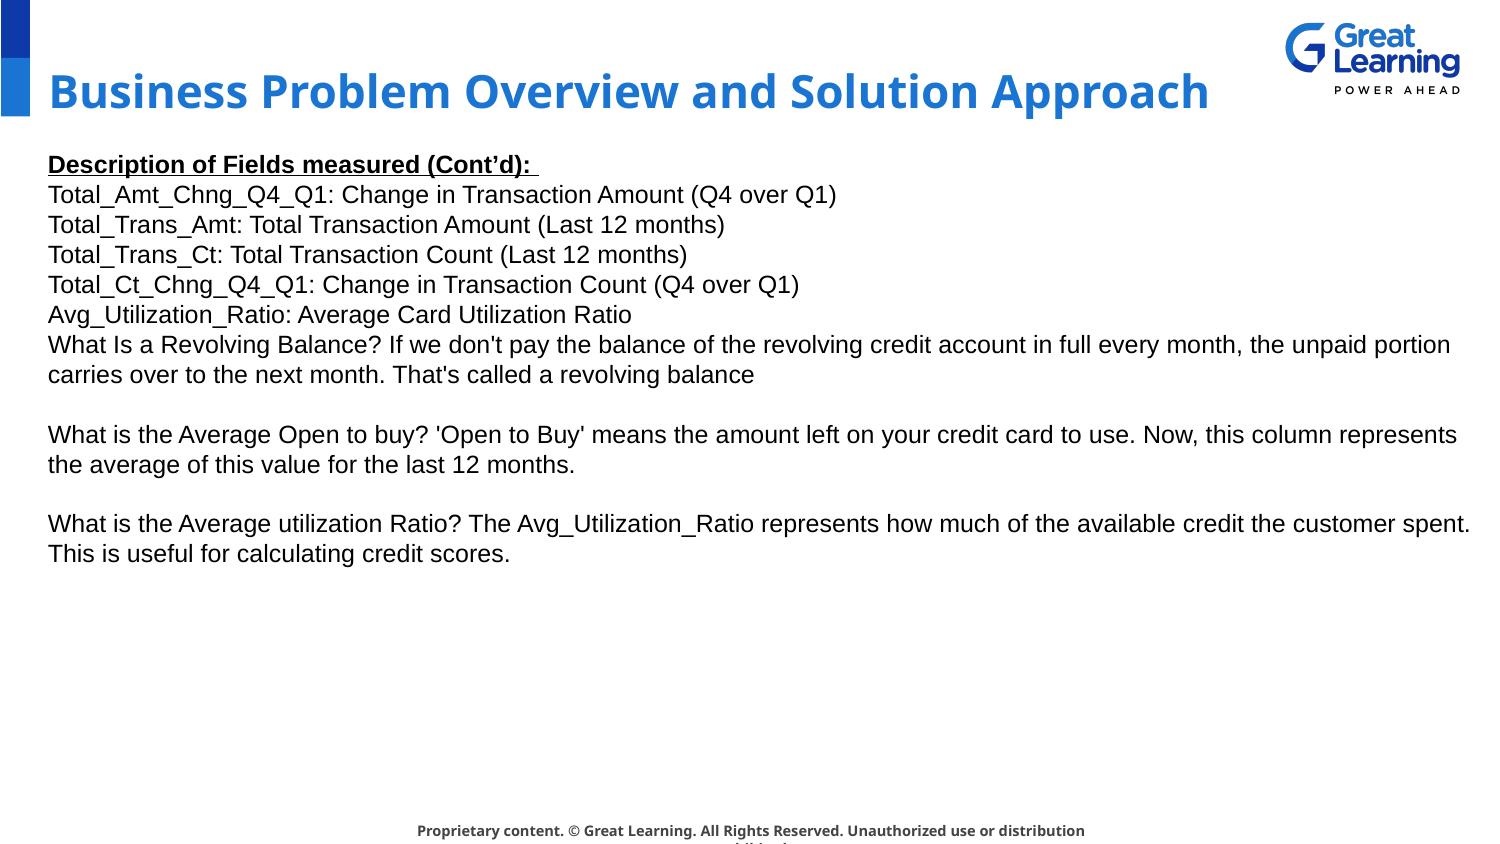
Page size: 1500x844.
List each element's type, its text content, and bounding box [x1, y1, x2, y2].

title Business Problem Overview and Solution Approach [33, 47, 1431, 141]
picture [1258, 11, 1487, 106]
text_box Description of Fields measured (Cont’d): Total_Amt_Chng_Q4_Q1: Change in Transaction Amount (Q4 over Q1) Total_Trans_Amt: Total Transaction Amount (Last 12 months) Total_Trans_Ct: Total Transaction Count (Last 12 months) Total_Ct_Chng_Q4_Q1: Change in Transaction Count (Q4 over Q1) Avg_Utilization_Ratio: Average Card Utilization Ratio What Is a Revolving Balance? If we don't pay the balance of the revolving credit account in full every month, the unpaid portion carries over to the next month. That's called a revolving balance What is the Average Open to buy? 'Open to Buy' means the amount left on your credit card to use. Now, this column represents the average of this value for the last 12 months. What is the Average utilization Ratio? The Avg_Utilization_Ratio represents how much of the available credit the customer spent. This is useful for calculating credit scores. [33, 141, 1500, 576]
